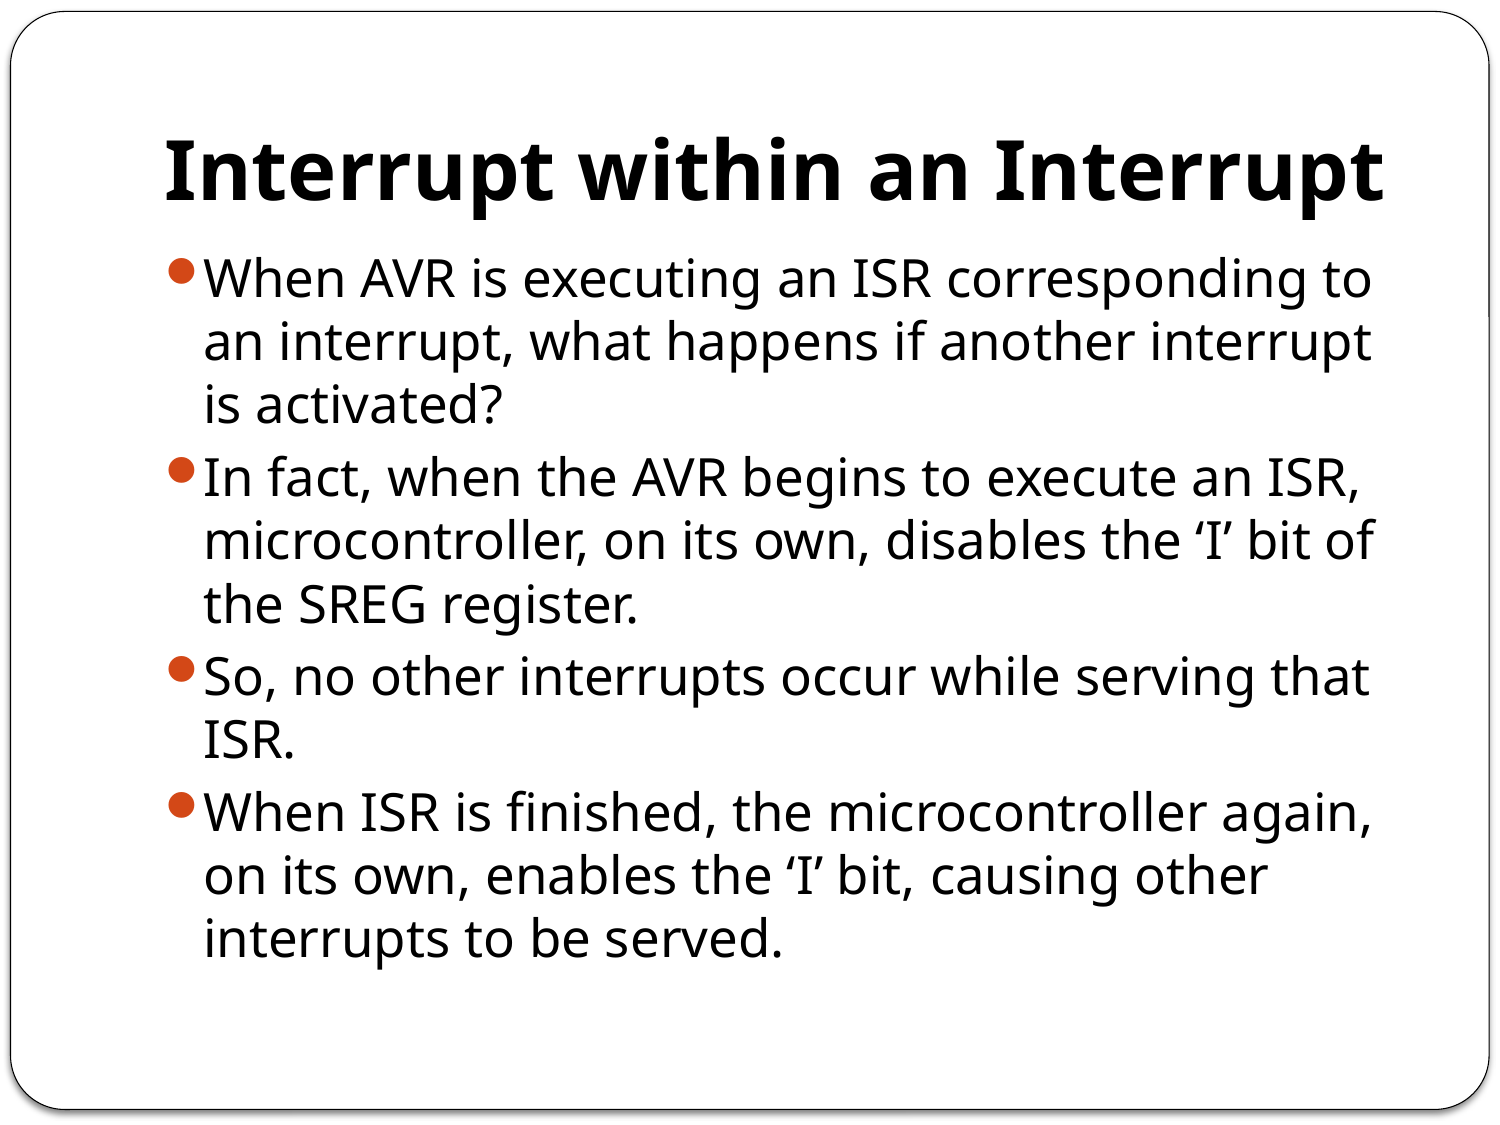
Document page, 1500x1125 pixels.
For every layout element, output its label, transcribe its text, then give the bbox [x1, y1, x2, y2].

list When AVR is executing an ISR corresponding to an interrupt, what happens if another interrupt is activated? In fact, when the AVR begins to execute an ISR, microcontroller, on its own, disables the ‘I’ bit of the SREG register. So, no other interrupts occur while serving that ISR. When ISR is finished, the microcontroller again, on its own, enables the ‘I’ bit, causing other interrupts to be served. [150, 237, 1425, 988]
title Interrupt within an Interrupt [150, 45, 1425, 233]
